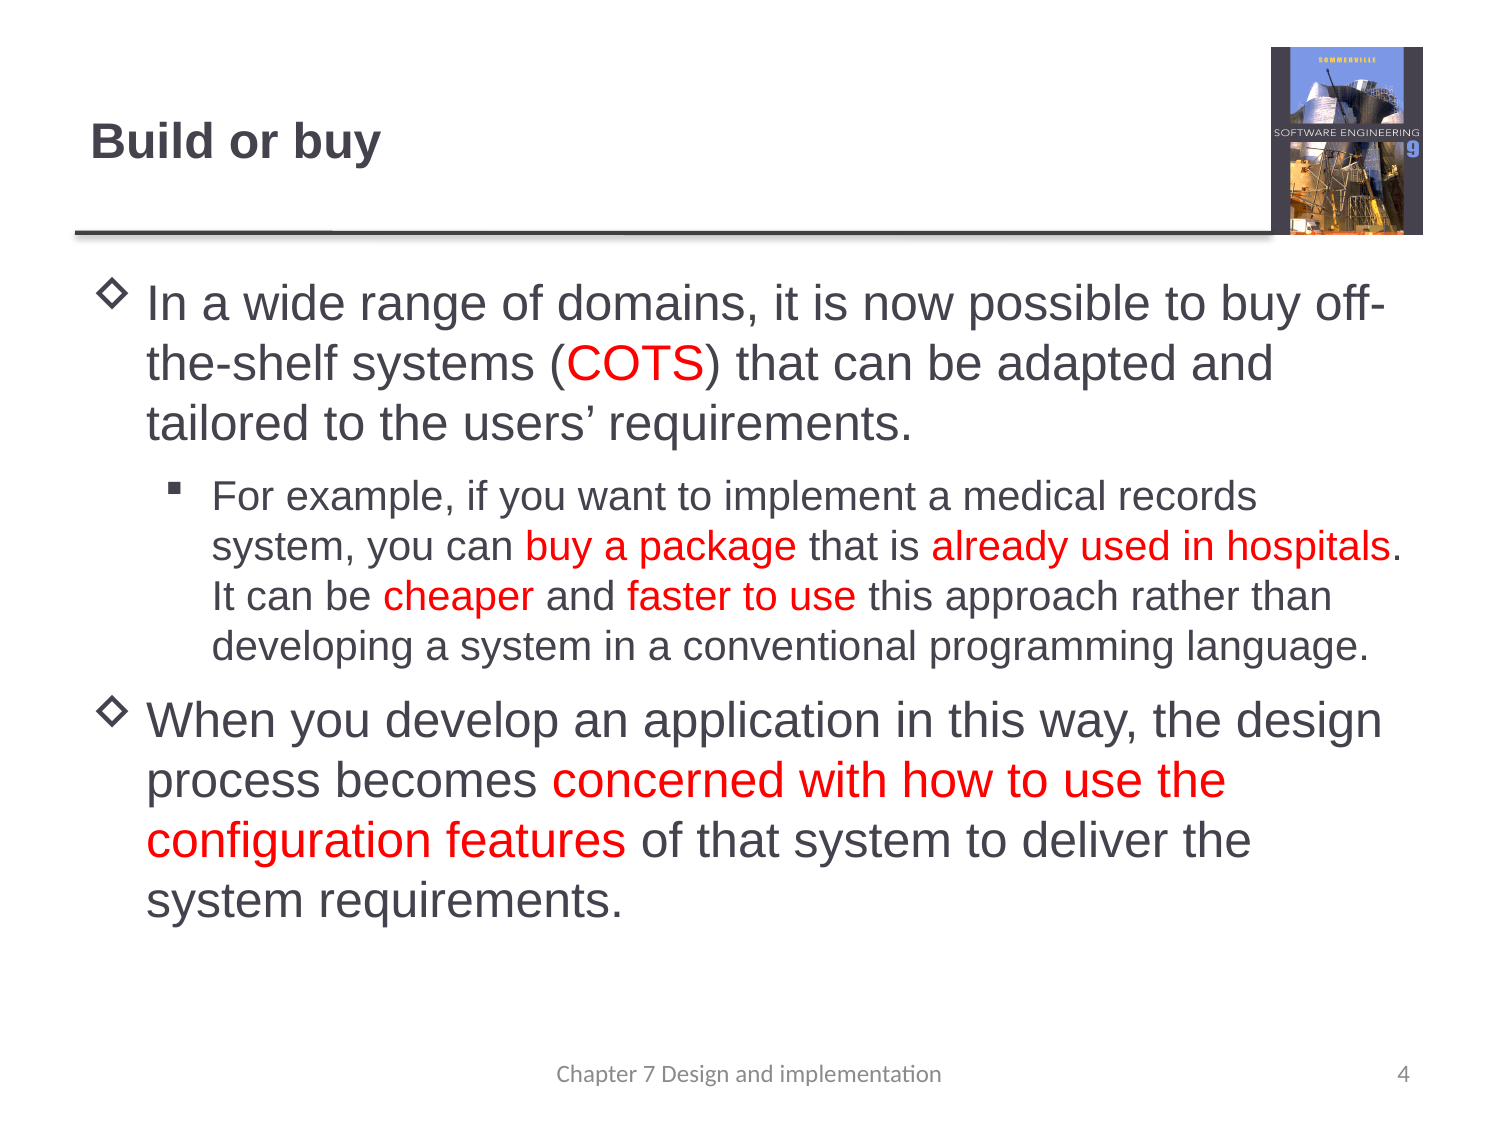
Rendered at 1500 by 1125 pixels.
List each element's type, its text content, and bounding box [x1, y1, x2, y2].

title Build or buy [74, 44, 1272, 233]
slide_number 4 [1074, 1042, 1425, 1103]
picture [1272, 47, 1423, 235]
footer Chapter 7 Design and implementation [512, 1042, 988, 1103]
list In a wide range of domains, it is now possible to buy off-the-shelf systems (COTS) that can be adapted and tailored to the users’ requirements. For example, if you want to implement a medical records system, you can buy a package that is already used in hospitals. It can be cheaper and faster to use this approach rather than developing a system in a conventional programming language. When you develop an application in this way, the design process becomes concerned with how to use the configuration features of that system to deliver the system requirements. [75, 262, 1425, 1005]
